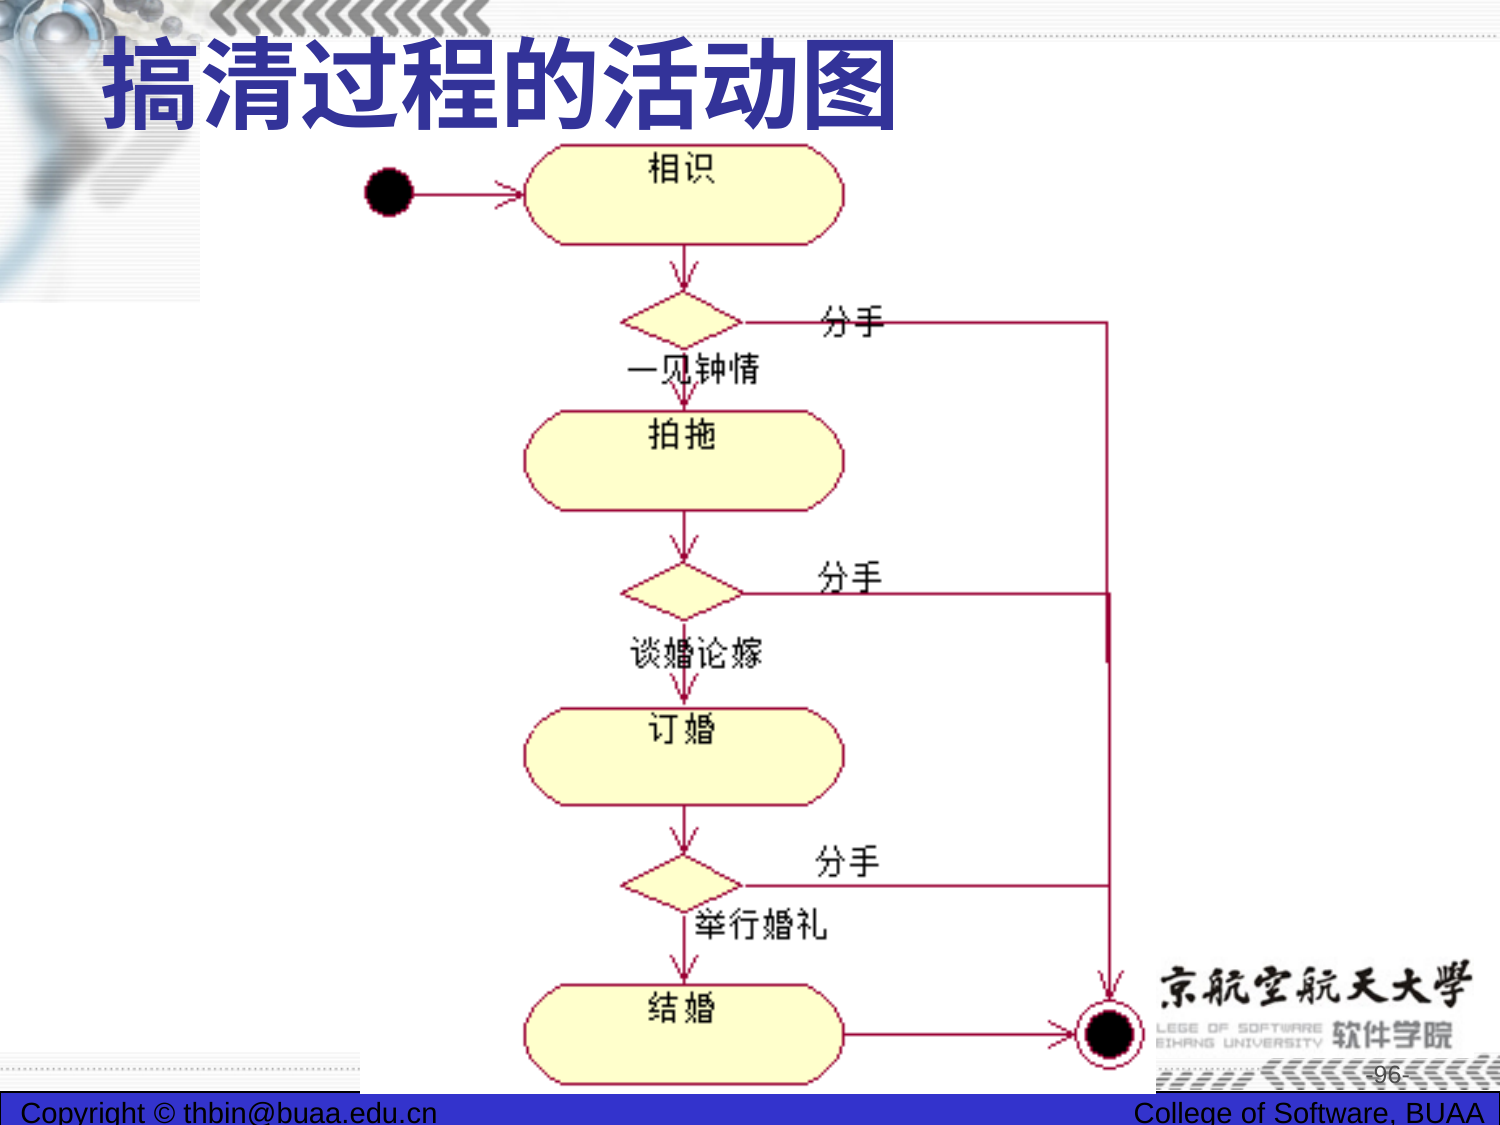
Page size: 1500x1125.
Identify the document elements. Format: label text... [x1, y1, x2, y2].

picture [0, 0, 1500, 303]
picture [0, 136, 1500, 1095]
slide_number -96- [1074, 1051, 1426, 1125]
title 搞清过程的活动图 [85, 42, 1388, 149]
